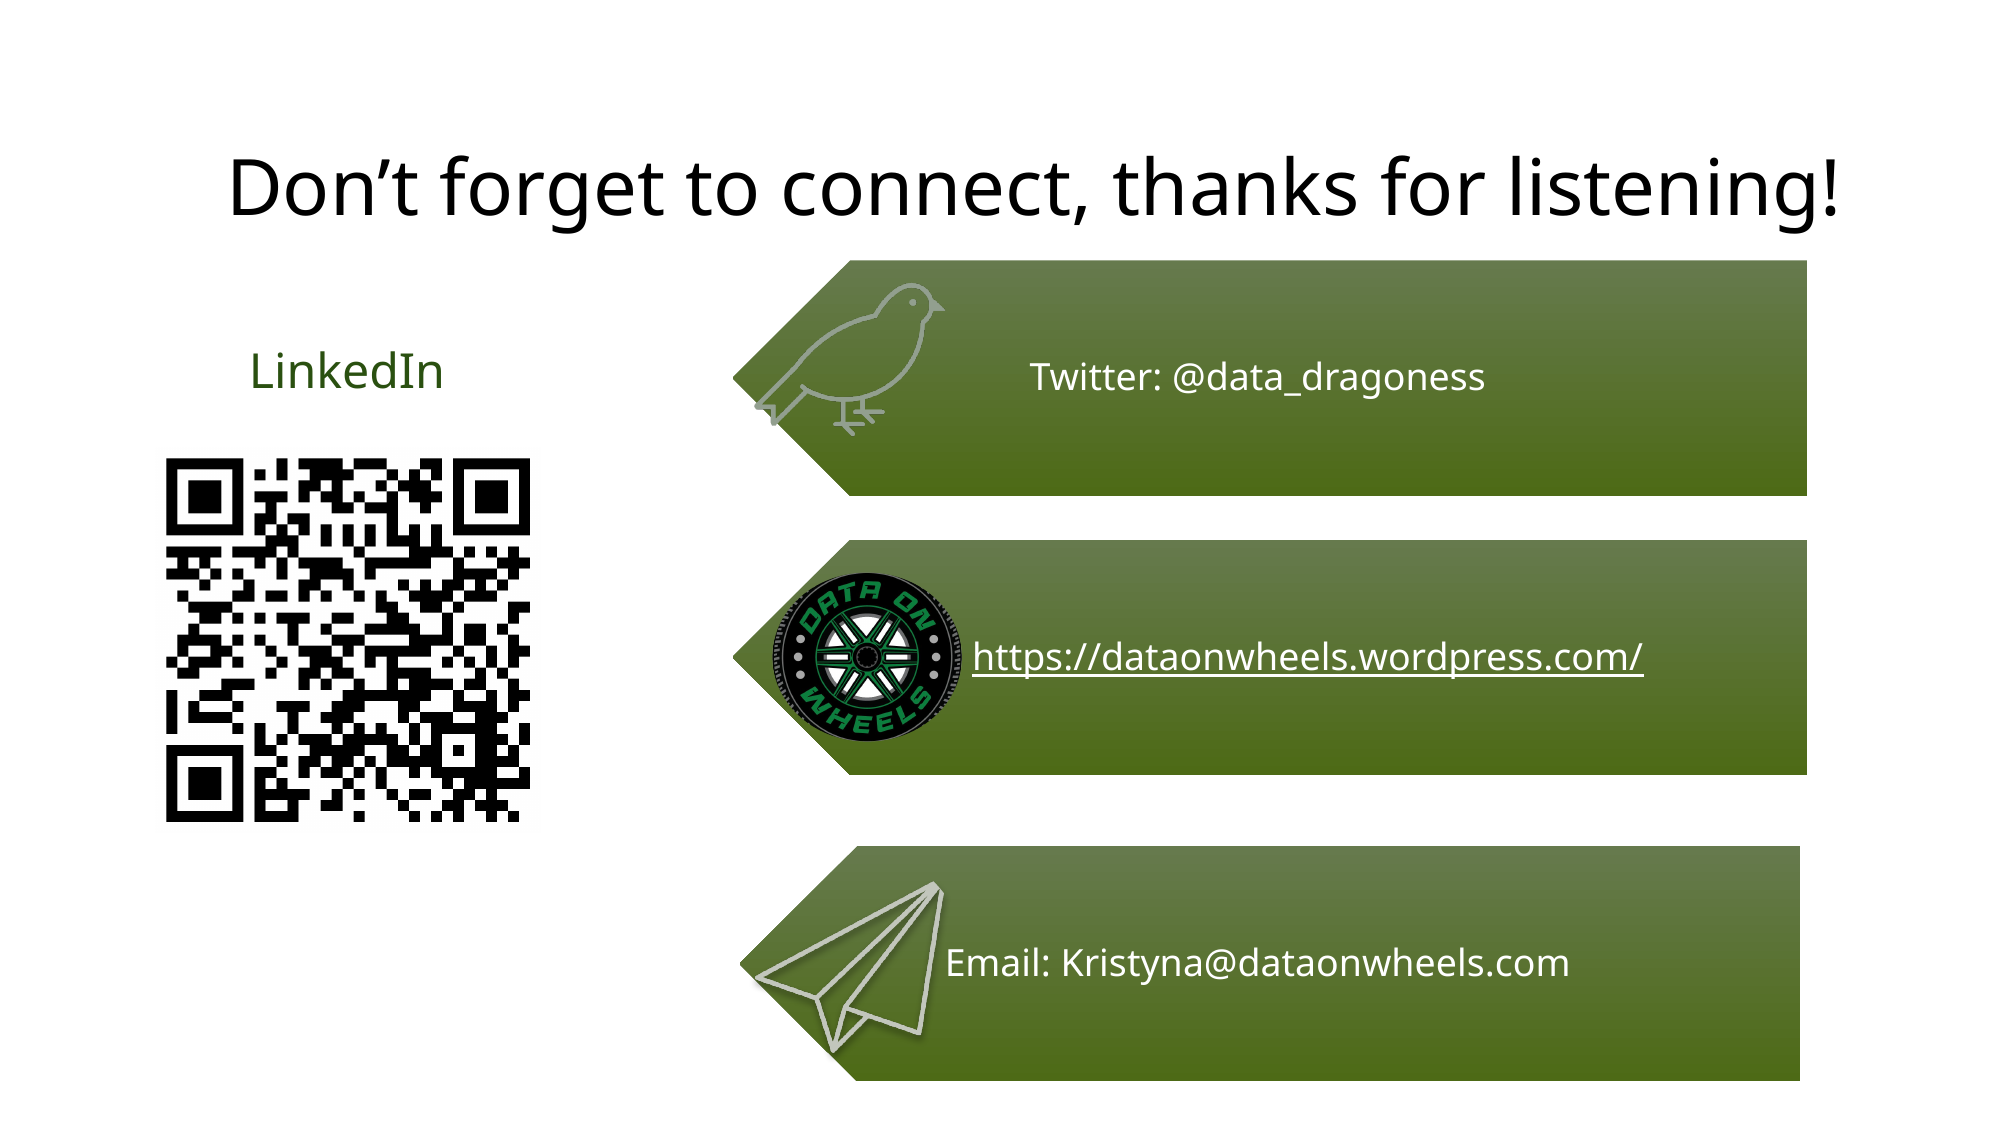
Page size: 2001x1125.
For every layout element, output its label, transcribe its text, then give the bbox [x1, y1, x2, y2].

title Don’t forget to connect, thanks for listening! [211, 99, 1884, 281]
picture [155, 447, 541, 833]
text_box LinkedIn [138, 332, 556, 406]
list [732, 234, 1808, 1082]
